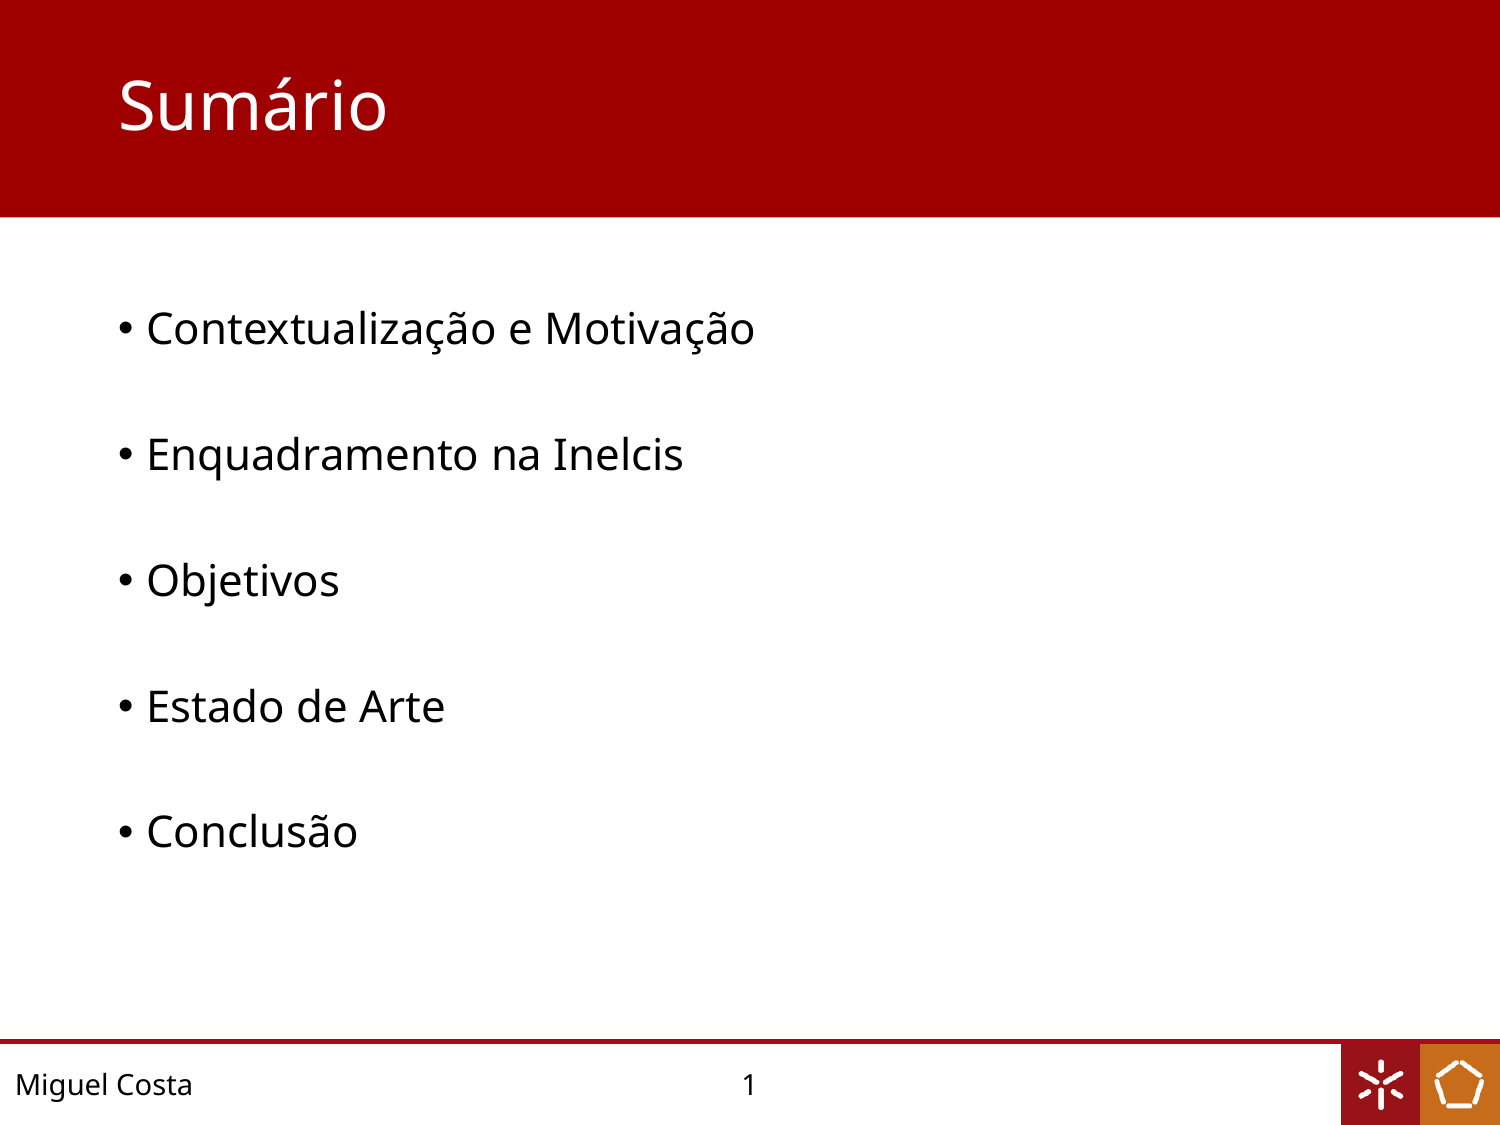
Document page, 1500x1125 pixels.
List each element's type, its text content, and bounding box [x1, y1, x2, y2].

list Contextualização e Motivação Enquadramento na Inelcis Objetivos Estado de Arte Conclusão [103, 299, 1397, 1014]
text_box Miguel Costa 1 [0, 1059, 1341, 1109]
picture [1341, 1044, 1500, 1125]
title Sumário [0, 0, 1500, 218]
